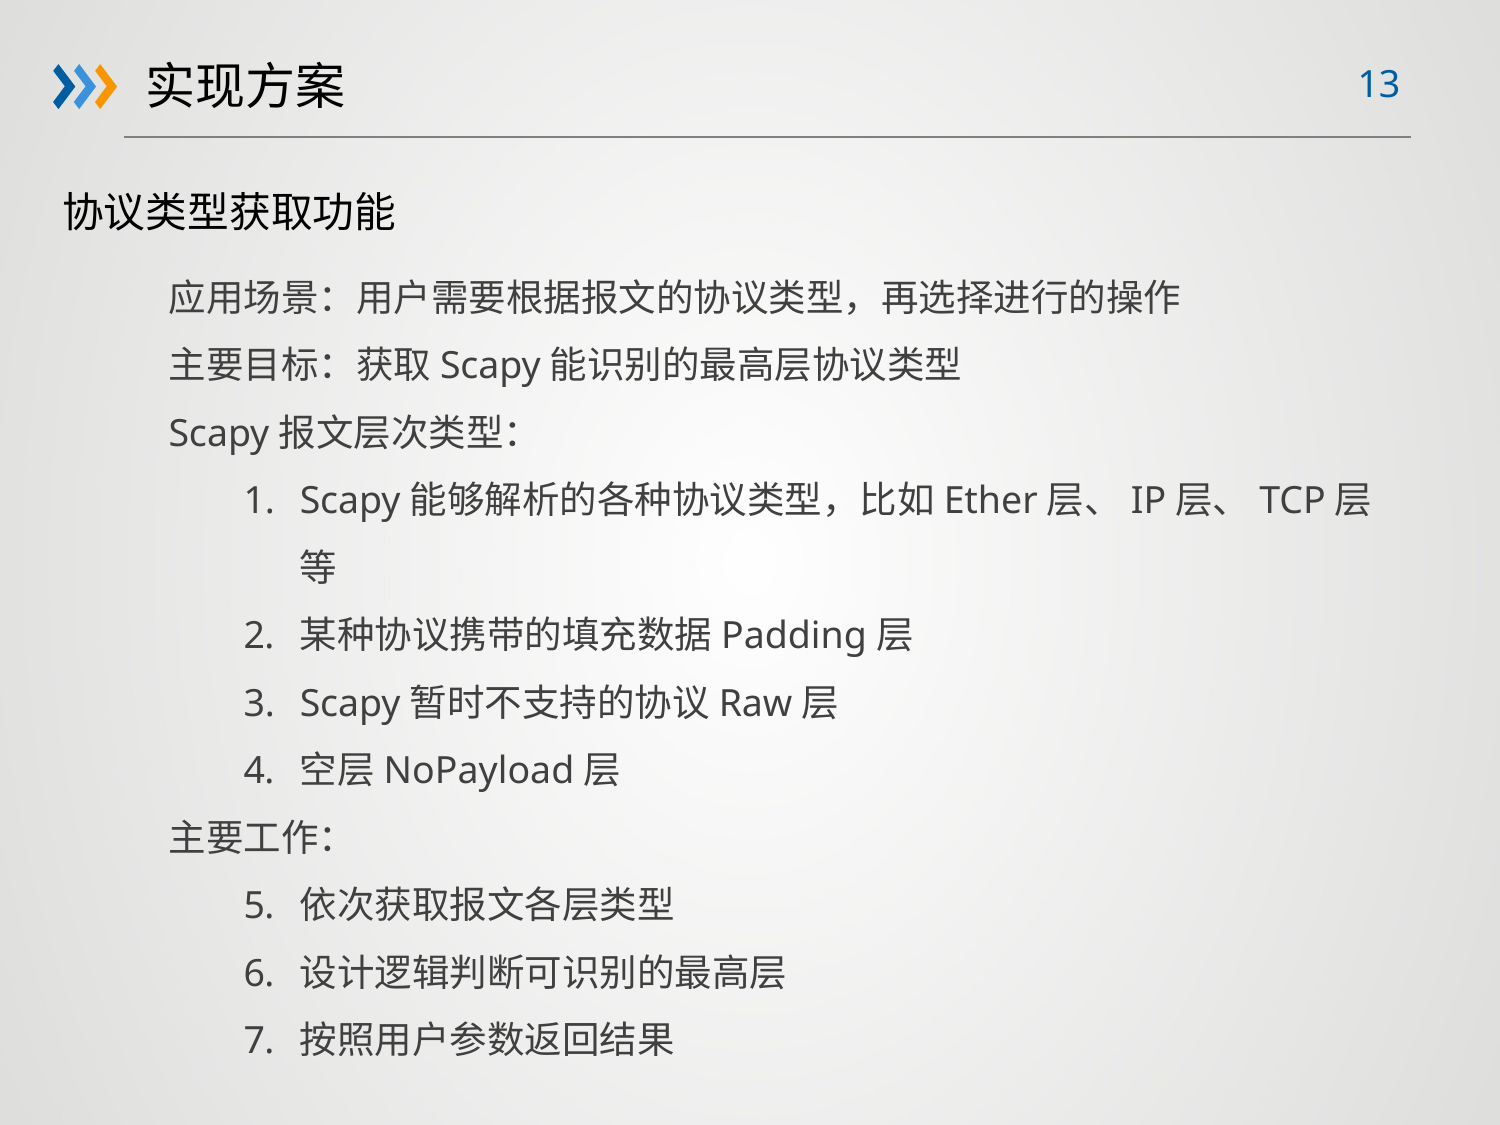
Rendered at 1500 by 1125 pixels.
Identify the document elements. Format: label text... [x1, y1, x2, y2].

picture [0, 0, 1500, 1125]
text_box 协议类型获取功能 [47, 177, 412, 243]
text_box 应用场景：用户需要根据报文的协议类型，再选择进行的操作 主要目标：获取Scapy能识别的最高层协议类型 Scapy报文层次类型： Scapy能够解析的各种协议类型，比如Ether层、IP层、TCP层等 某种协议携带的填充数据Padding层 Scapy暂时不支持的协议Raw层 空层NoPayload层 主要工作： 依次获取报文各层类型 设计逻辑判断可识别的最高层 按照用户参数返回结果 [153, 243, 1405, 1125]
text_box 实现方案 [130, 46, 361, 122]
